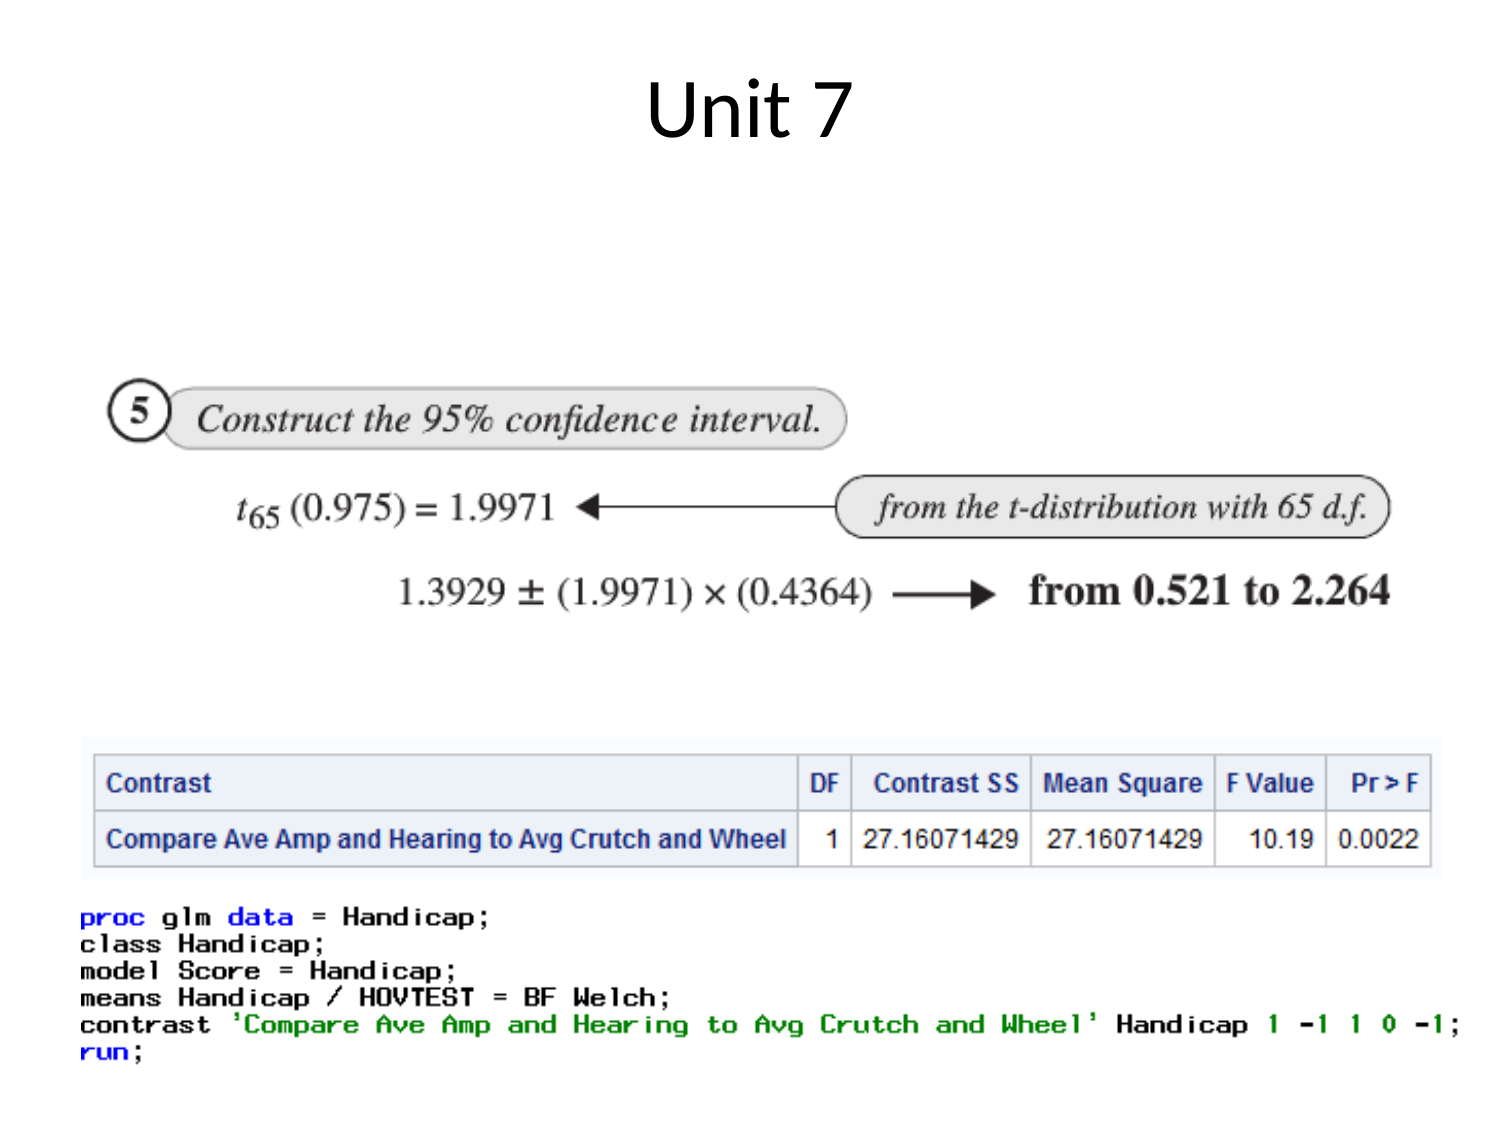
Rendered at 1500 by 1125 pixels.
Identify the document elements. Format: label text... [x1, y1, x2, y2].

title Unit 7 [75, 45, 1425, 163]
picture [80, 737, 1441, 879]
picture [88, 362, 1419, 638]
picture [80, 899, 1473, 1082]
